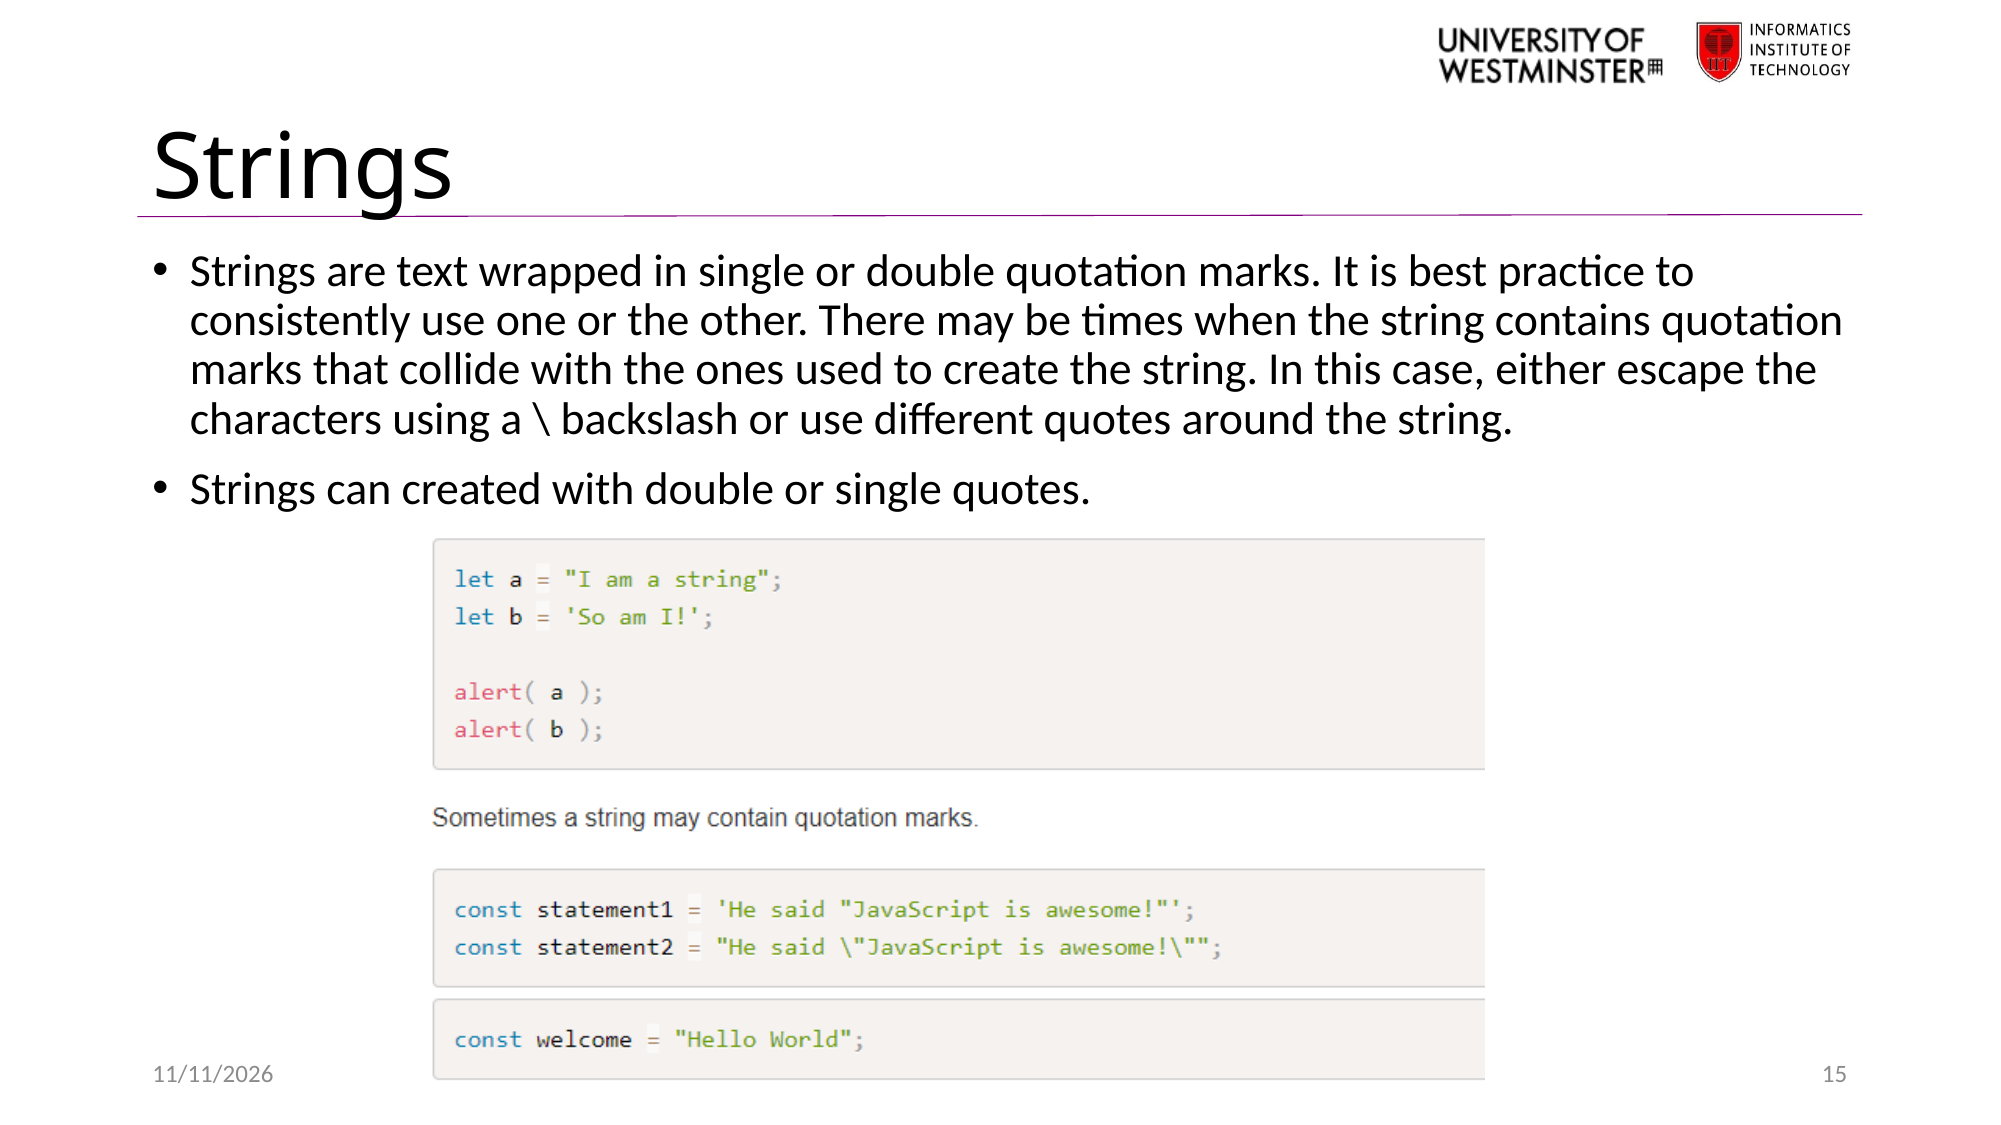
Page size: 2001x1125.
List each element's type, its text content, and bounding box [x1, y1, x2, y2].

title Strings [137, 59, 1863, 239]
list Strings are text wrapped in single or double quotation marks. It is best practice to consistently use one or the other. There may be times when the string contains quotation marks that collide with the ones used to create the string. In this case, either escape the characters using a \ backslash or use different quotes around the string. Strings can created with double or single quotes. [137, 239, 1863, 953]
picture [1425, 5, 1863, 59]
slide_number 15 [1412, 1042, 1863, 1103]
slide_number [137, 1042, 588, 1103]
picture [422, 512, 1485, 1088]
